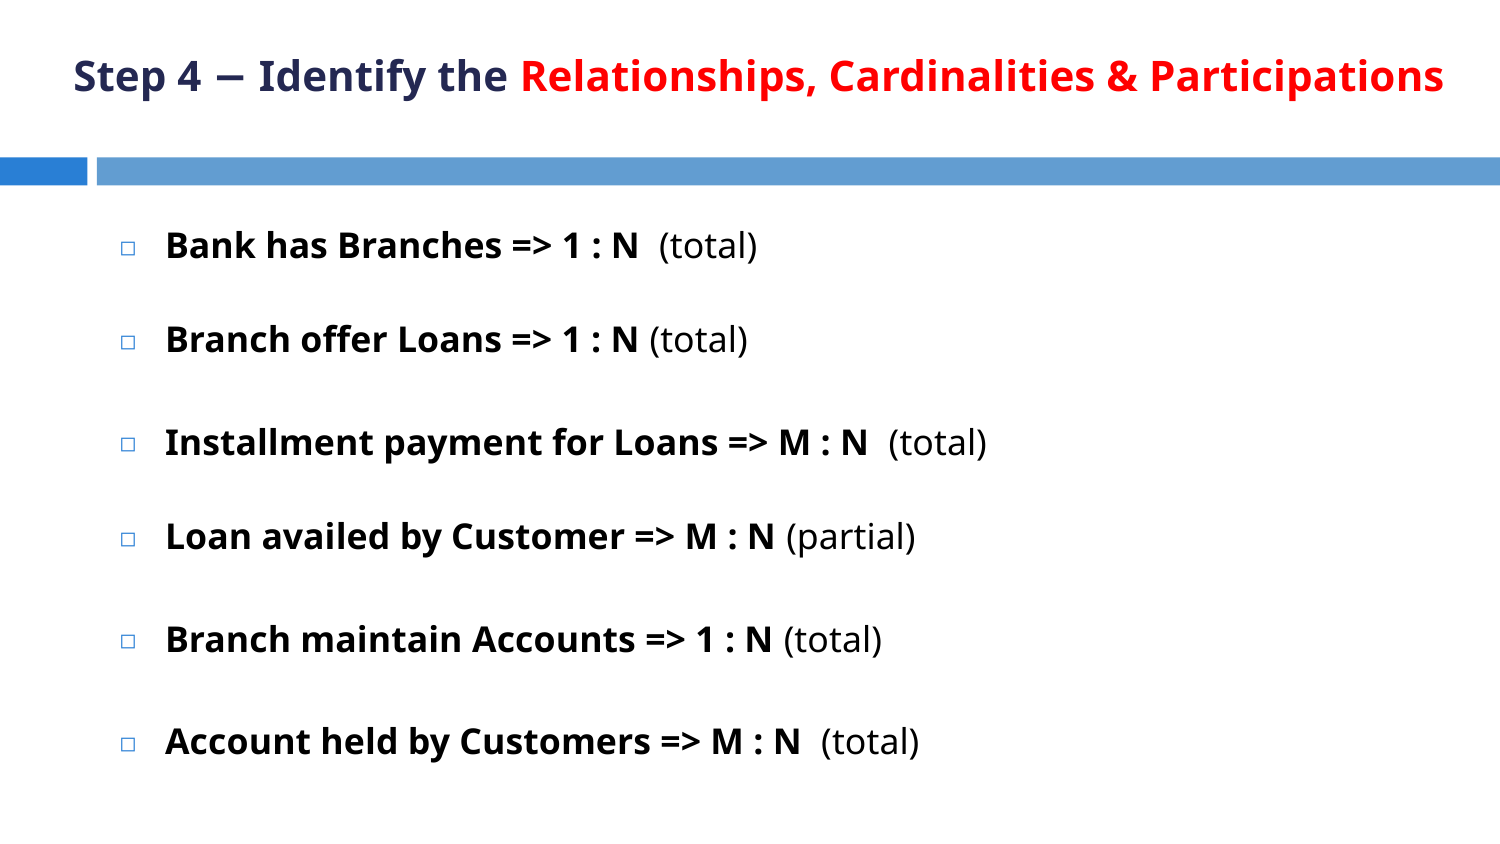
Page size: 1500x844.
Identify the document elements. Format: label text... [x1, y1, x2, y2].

title Step 4 − Identify the Relationships, Cardinalities & Participations [58, 39, 1464, 110]
list Bank has Branches => 1 : N (total) Branch offer Loans => 1 : N (total) Installment payment for Loans => M : N (total) Loan availed by Customer => M : N (partial) Branch maintain Accounts => 1 : N (total) Account held by Customers => M : N (total) [100, 215, 1438, 779]
